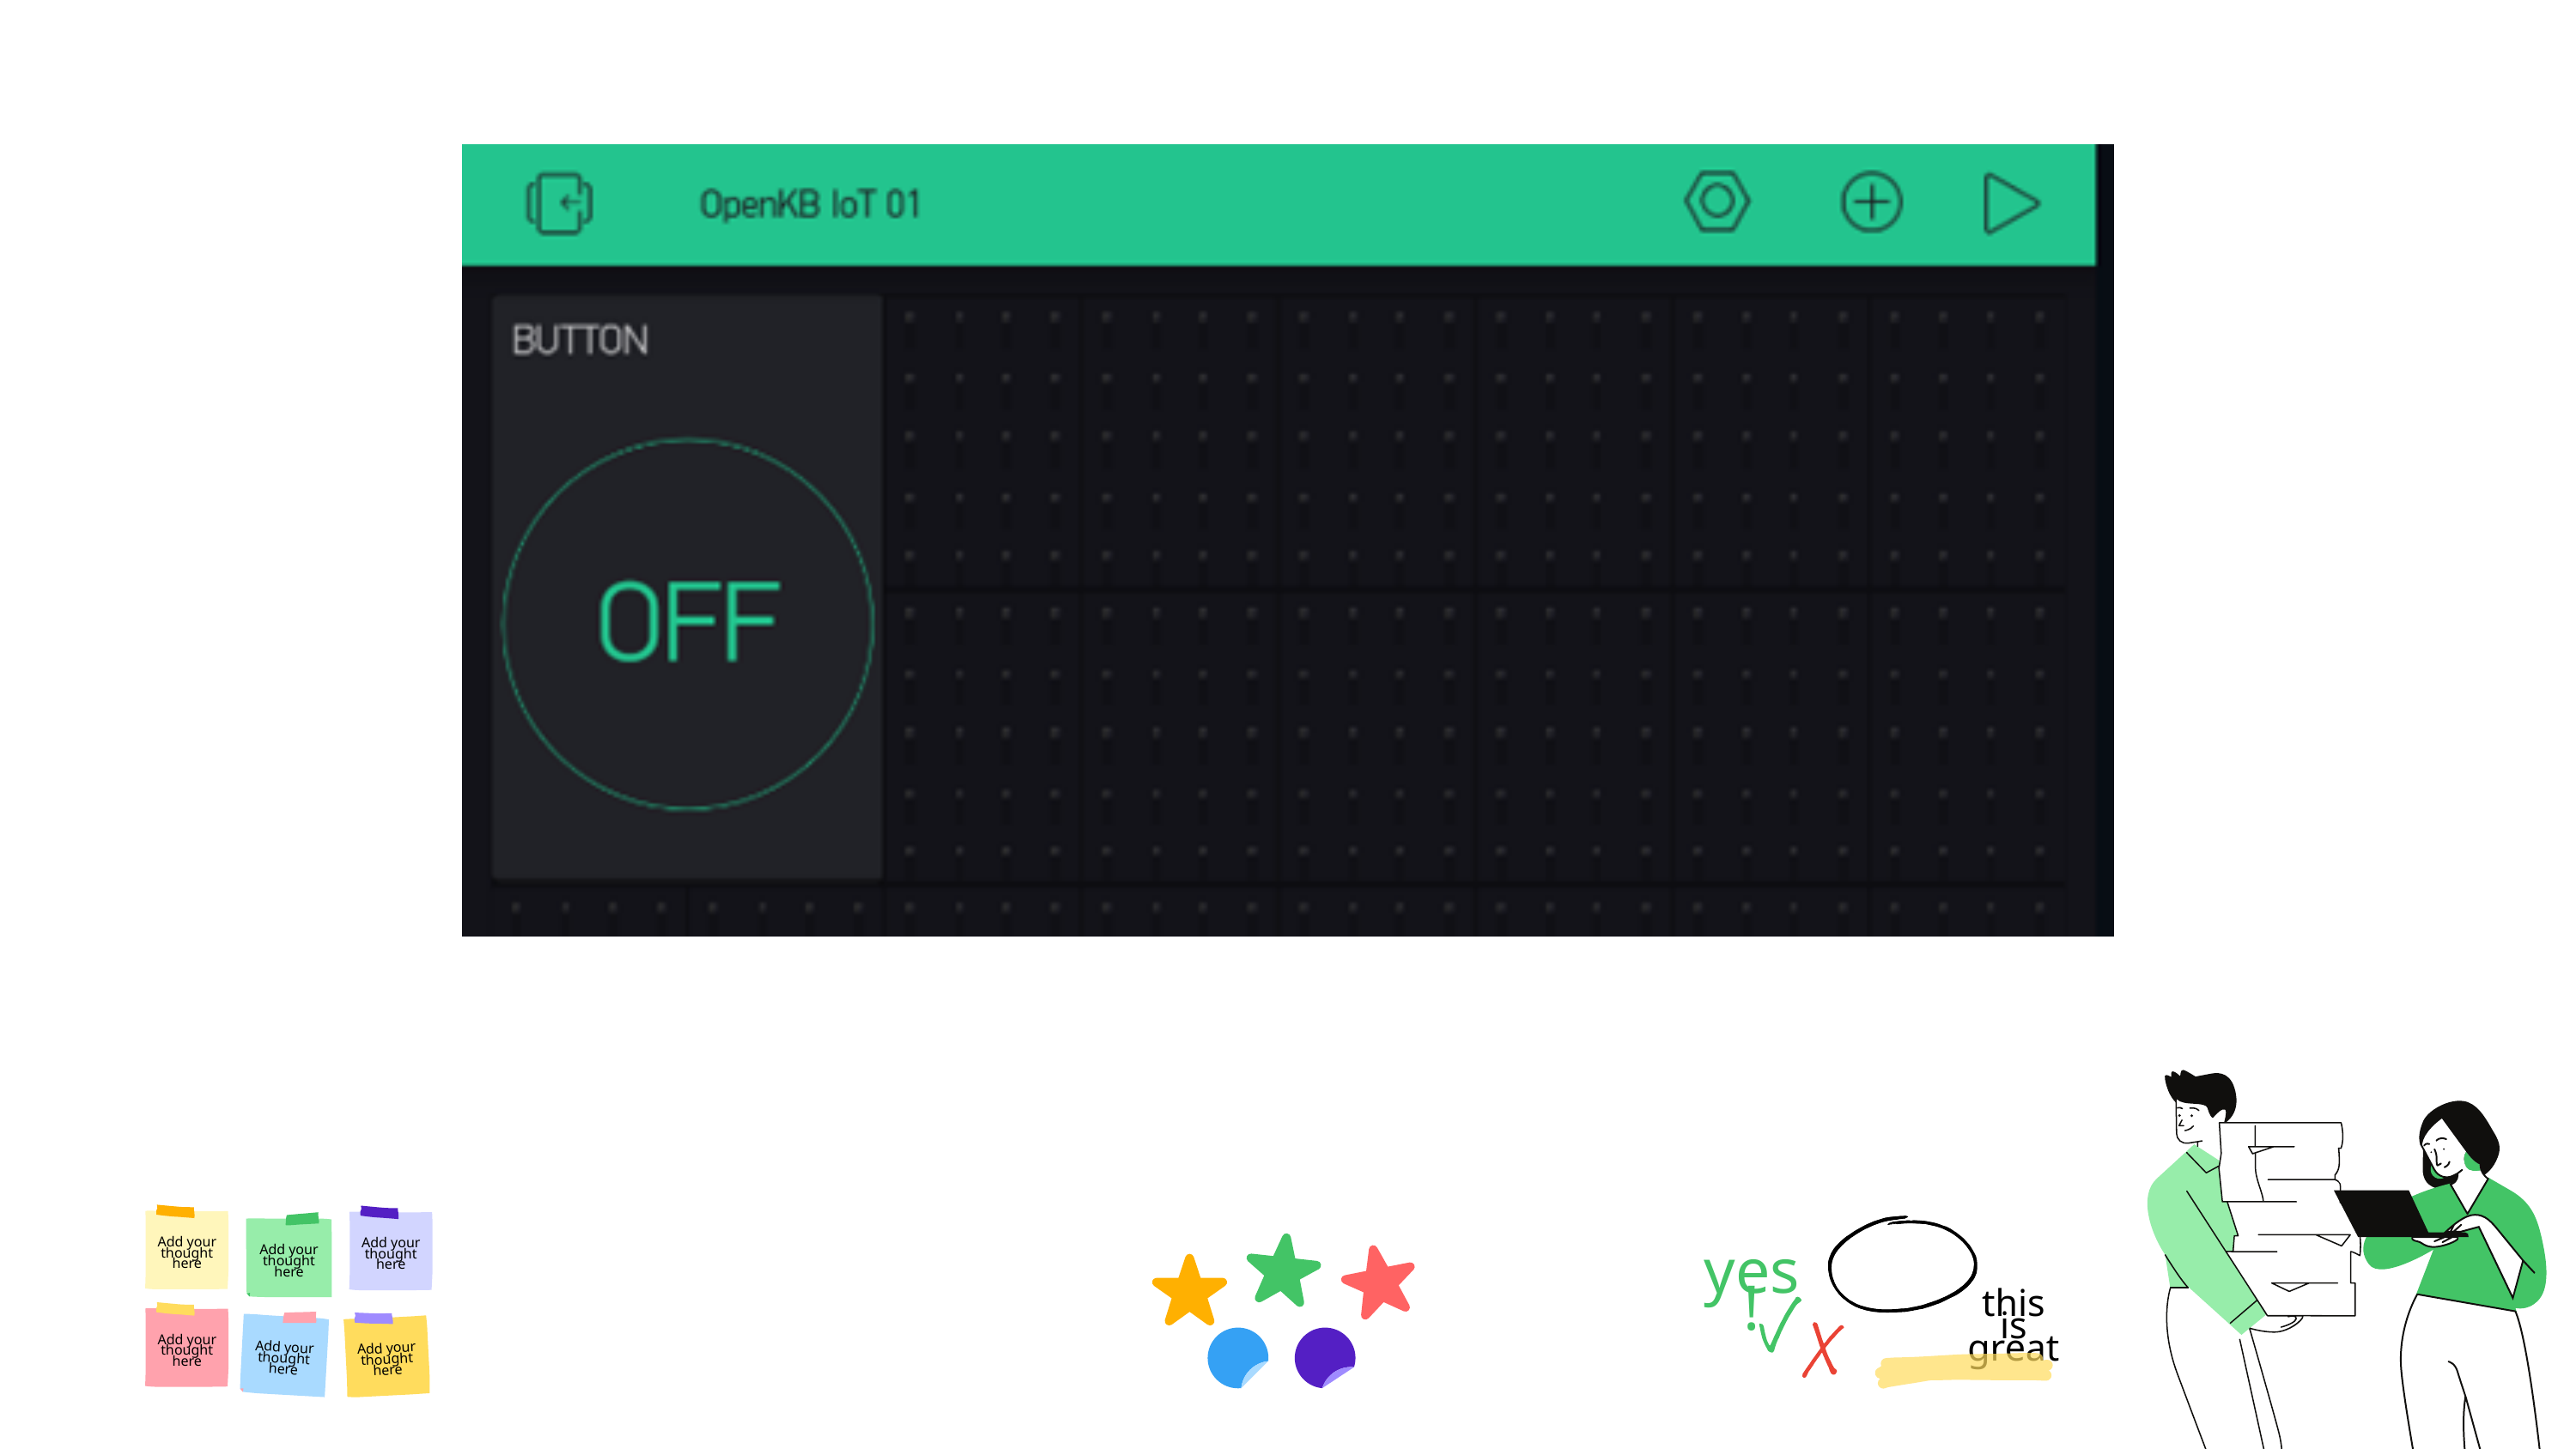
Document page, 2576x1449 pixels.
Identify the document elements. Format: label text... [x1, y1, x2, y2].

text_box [2138, 1069, 2576, 1449]
picture [1826, 1215, 1978, 1313]
picture [1242, 1227, 1324, 1310]
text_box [144, 1203, 229, 1290]
picture [1759, 1296, 1845, 1379]
text_box yes! [1702, 1268, 1802, 1343]
picture [1338, 1238, 1420, 1321]
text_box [349, 1204, 434, 1292]
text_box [144, 1301, 229, 1388]
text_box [241, 1309, 328, 1396]
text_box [246, 1211, 332, 1298]
picture [462, 144, 2114, 937]
picture [1294, 1327, 1356, 1389]
text_box this is great [1963, 1301, 2064, 1368]
picture [1148, 1247, 1269, 1389]
picture [1874, 1352, 2053, 1389]
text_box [344, 1310, 429, 1397]
